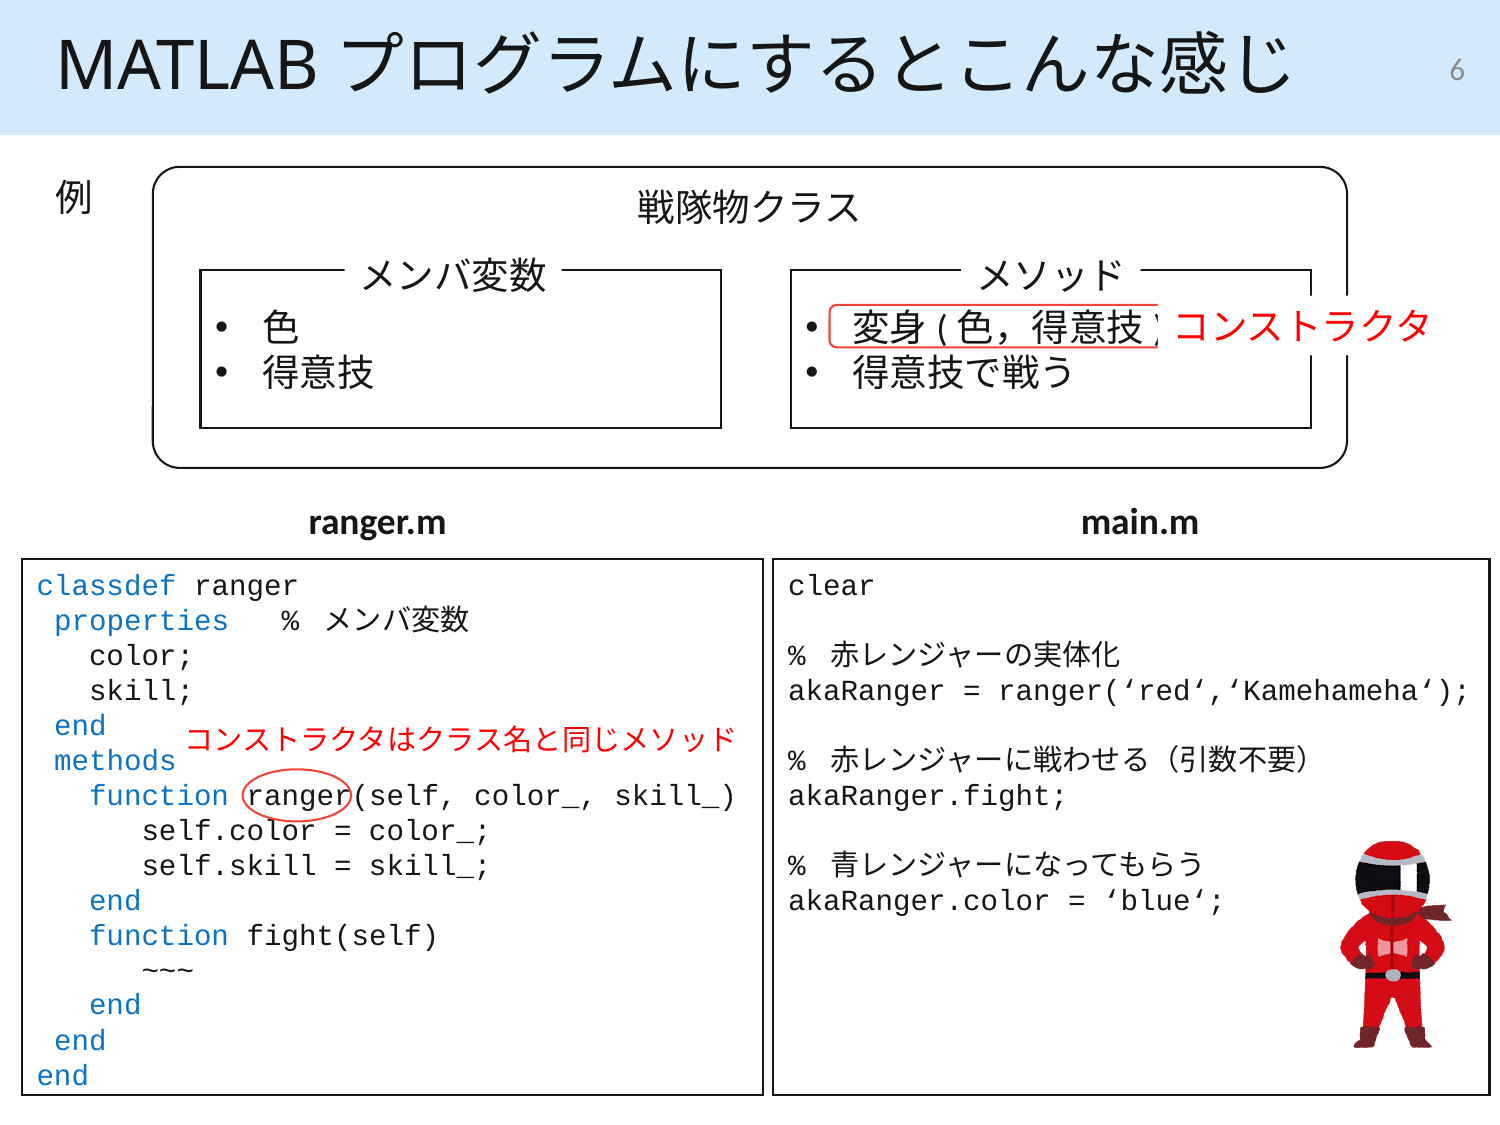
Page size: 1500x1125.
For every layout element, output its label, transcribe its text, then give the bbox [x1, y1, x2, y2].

picture [1325, 826, 1463, 1055]
slide_number 6 [1142, 37, 1481, 98]
text_box [241, 768, 353, 823]
text_box コンストラクタはクラス名と同じメソッド [169, 714, 753, 764]
text_box コンストラクタ [1348, 295, 1448, 356]
text_box classdef ranger properties % メンバ変数 color; skill; end methods function ranger(self, color_, skill_) self.color = color_; self.skill = skill_; end function fight(self) ~~~ end end end [21, 558, 764, 1096]
text_box clear % 赤レンジャーの実体化 akaRanger = ranger(‘red‘,‘Kamehameha‘); % 赤レンジャーに戦わせる（引数不要） akaRanger.fight; % 青レンジャーになってもらう akaRanger.color = ‘blue‘; [772, 558, 1491, 1096]
text_box ranger.m [293, 489, 462, 550]
title MATLABプログラムにするとこんな感じ [40, 0, 1500, 136]
text_box main.m [1065, 489, 1215, 550]
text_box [152, 166, 1348, 468]
text_box 例 [40, 166, 108, 227]
